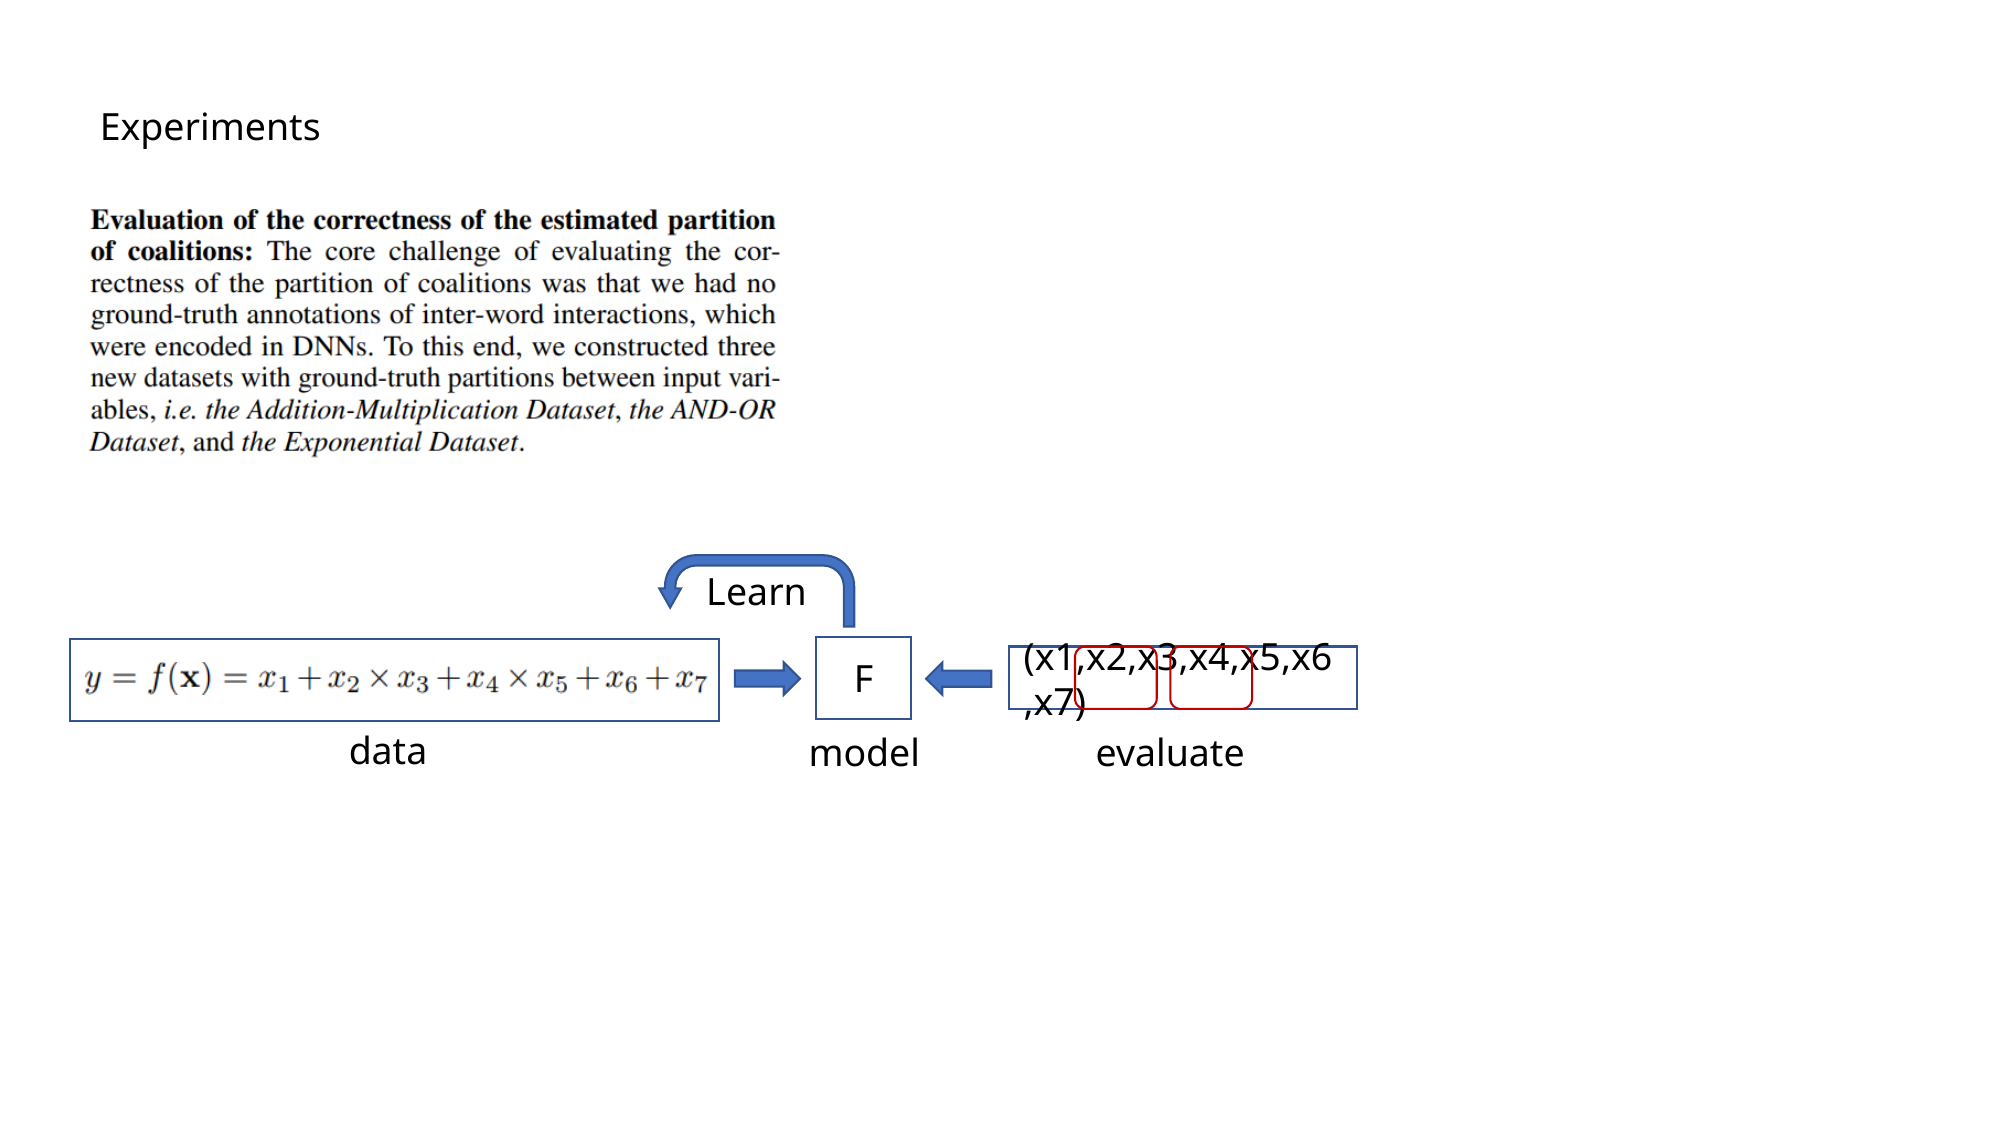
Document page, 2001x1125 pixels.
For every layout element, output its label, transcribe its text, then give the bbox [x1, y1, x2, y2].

text_box [69, 638, 720, 722]
text_box (x1,x2,x3,x4,x5,x6,x7) [1150, 645, 1177, 710]
text_box evaluate [1080, 721, 1260, 781]
picture [84, 662, 711, 695]
text_box [1169, 645, 1254, 710]
text_box F [815, 636, 912, 720]
text_box (x1,x2,x3,x4,x5,x6,x7) [1008, 645, 1081, 710]
text_box data [334, 719, 443, 779]
text_box [733, 659, 802, 698]
text_box model [793, 721, 935, 781]
text_box Learn [657, 554, 856, 628]
text_box [1073, 645, 1158, 710]
text_box Experiments [85, 95, 336, 156]
text_box (x1,x2,x3,x4,x5,x6,x7) [1246, 645, 1358, 710]
text_box [924, 659, 993, 698]
picture [84, 198, 800, 463]
